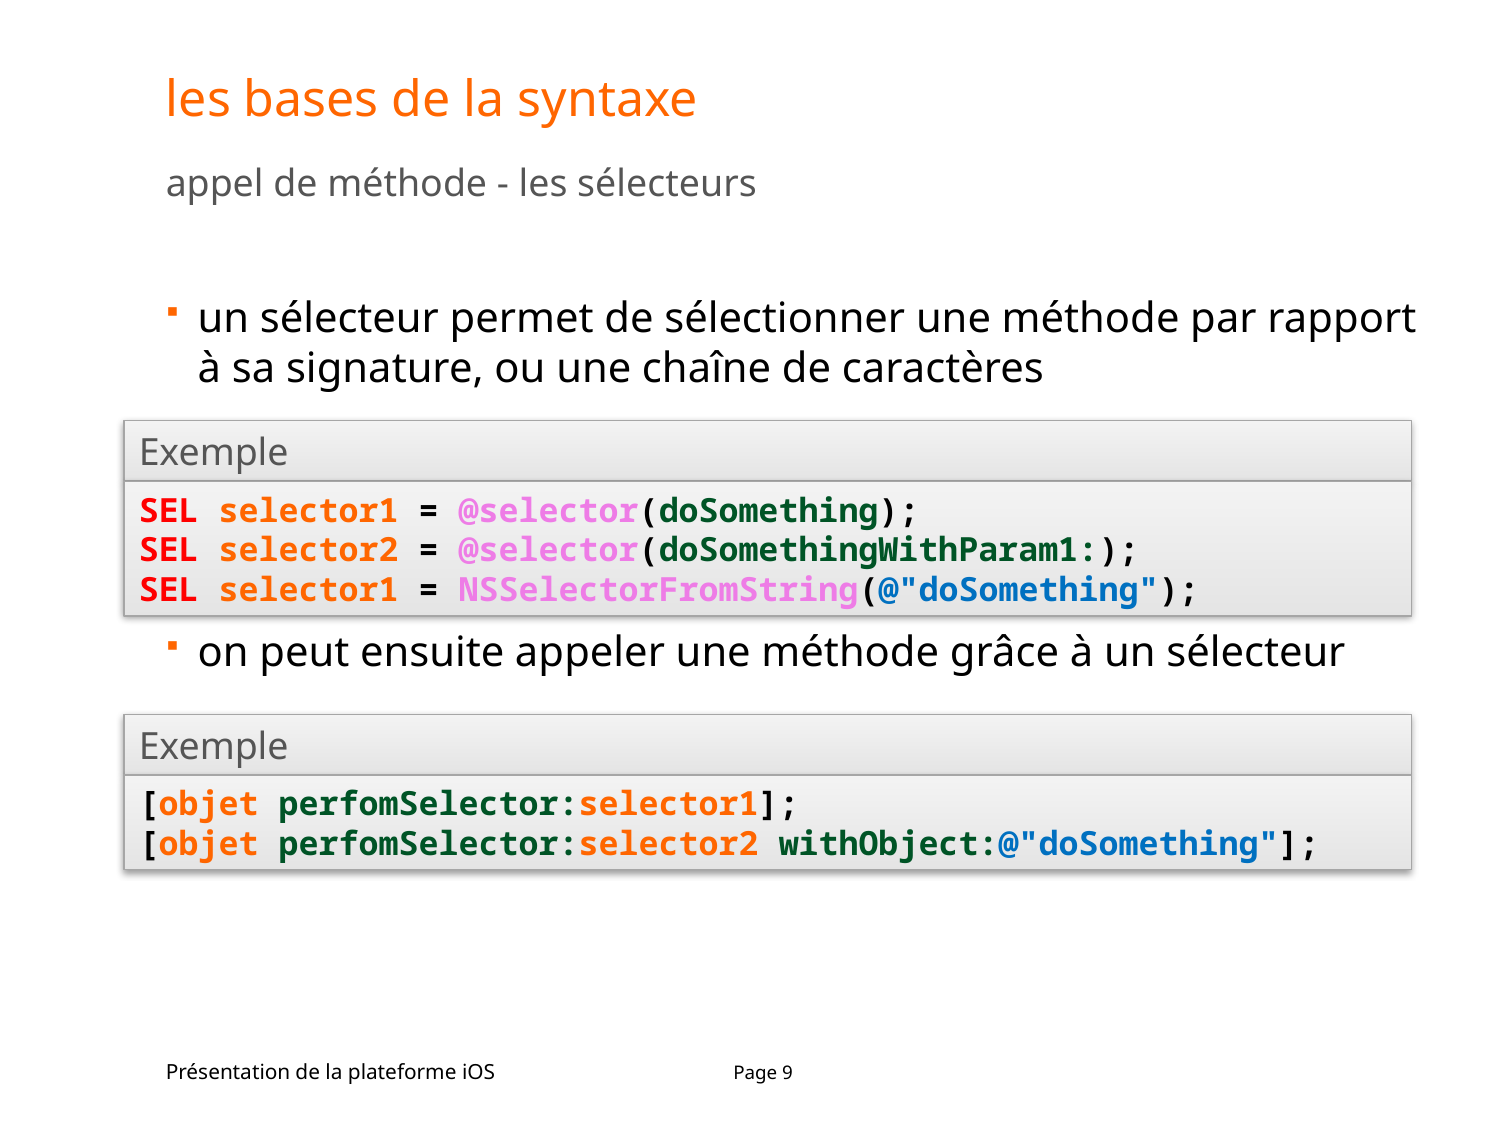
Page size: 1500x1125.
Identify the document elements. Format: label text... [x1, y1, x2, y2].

list un sélecteur permet de sélectionner une méthode par rapport à sa signature, ou une chaîne de caractères on peut ensuite appeler une méthode grâce à un sélecteur [165, 290, 1448, 669]
list appel de méthode - les sélecteurs [165, 158, 1448, 209]
footer Présentation de la plateforme iOS [165, 1050, 575, 1087]
title les bases de la syntaxe [165, 66, 1448, 148]
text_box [123, 714, 1412, 872]
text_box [123, 420, 1412, 618]
